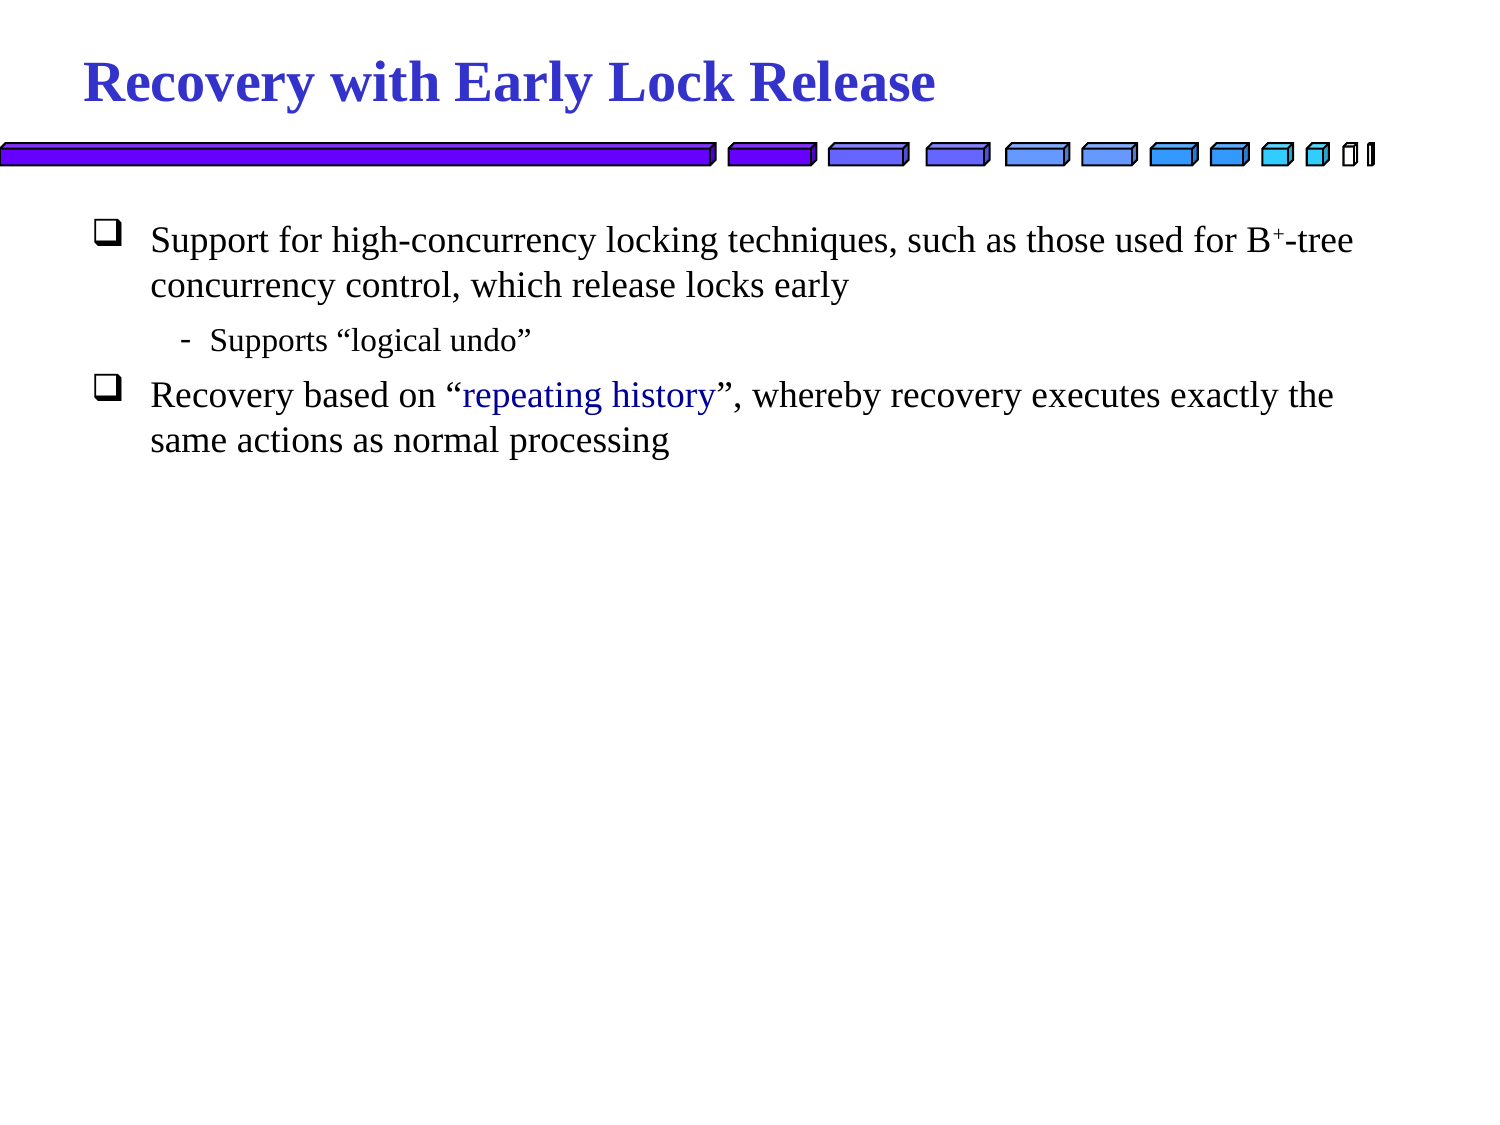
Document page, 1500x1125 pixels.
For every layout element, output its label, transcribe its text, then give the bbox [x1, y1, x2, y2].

list Support for high-concurrency locking techniques, such as those used for B+-tree concurrency control, which release locks early Supports “logical undo” Recovery based on “repeating history”, whereby recovery executes exactly the same actions as normal processing [76, 208, 1370, 1059]
title Recovery with Early Lock Release [67, 18, 1433, 138]
